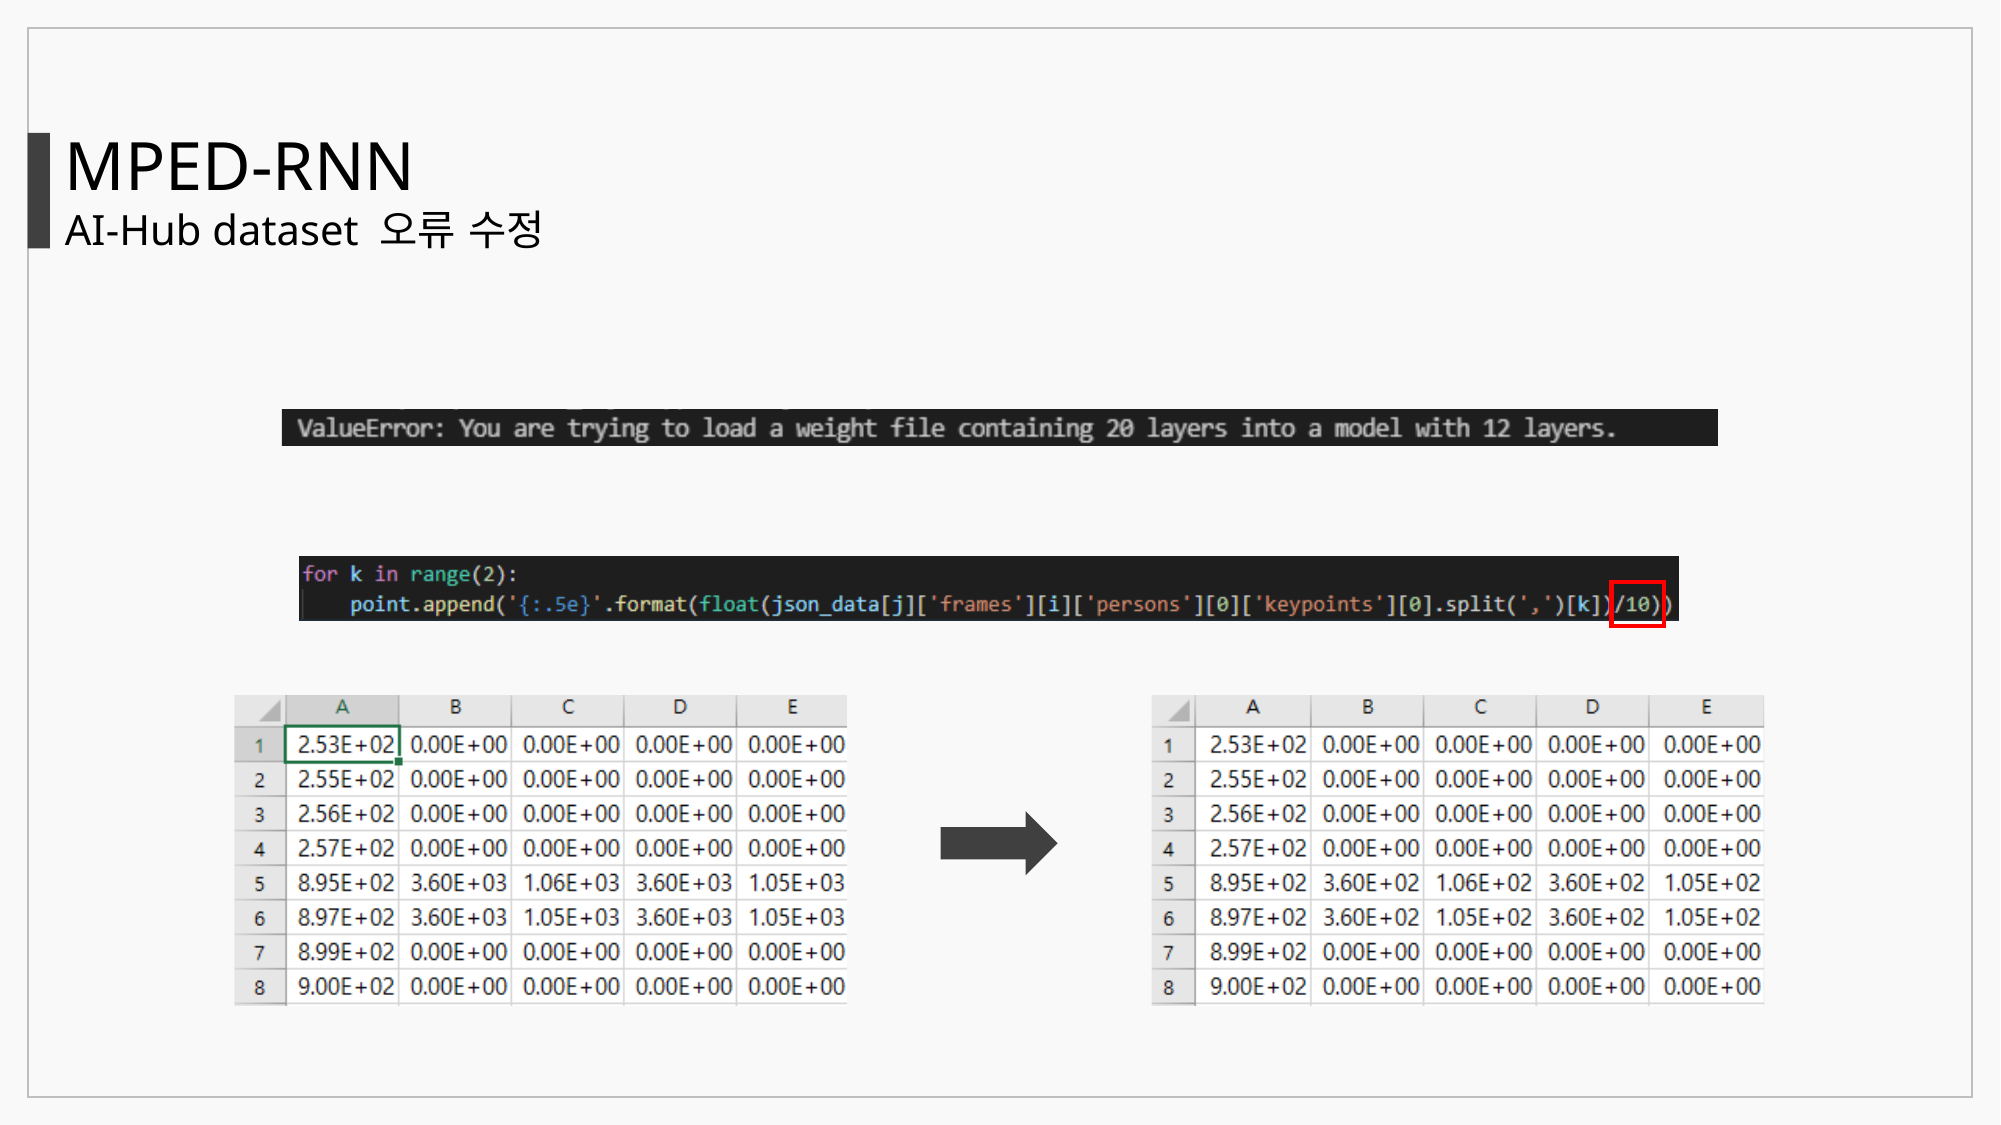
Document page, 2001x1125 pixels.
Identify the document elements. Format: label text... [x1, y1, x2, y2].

picture [299, 556, 1679, 621]
picture [234, 695, 847, 1006]
picture [1151, 695, 1765, 1006]
text_box MPED-RNN AI-Hub dataset 오류 수정 [49, 116, 847, 262]
picture [281, 409, 1718, 446]
text_box [939, 808, 1060, 878]
text_box [1611, 621, 1665, 627]
text_box [27, 132, 49, 249]
text_box [27, 27, 1973, 1098]
